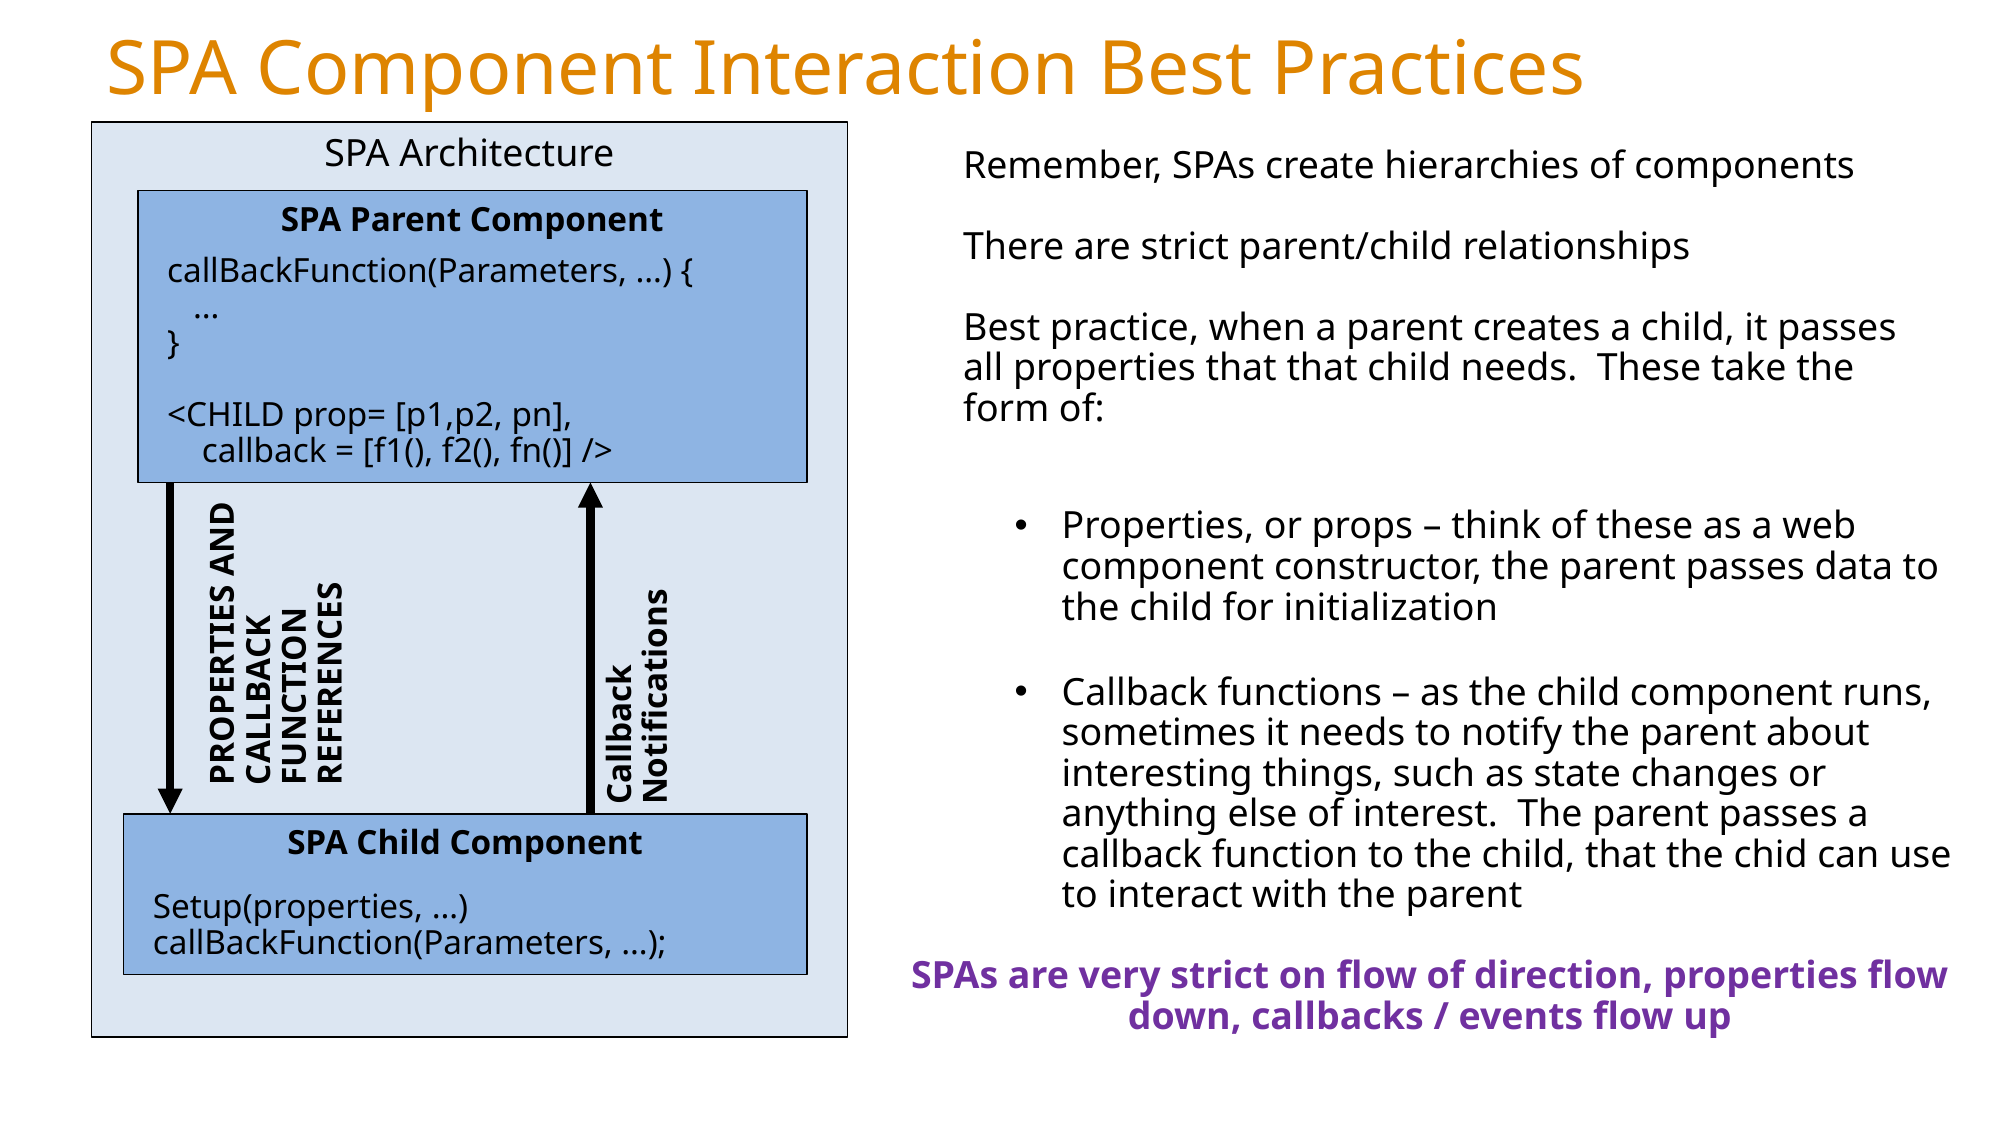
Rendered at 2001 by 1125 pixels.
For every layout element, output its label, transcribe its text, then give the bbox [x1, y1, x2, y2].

text_box Setup(properties, …) callBackFunction(Parameters, …); [138, 882, 834, 970]
text_box SPA Architecture [91, 121, 848, 1038]
text_box SPA Child Component [123, 813, 808, 975]
title SPA Component Interaction Best Practices [91, 7, 1886, 122]
text_box callBackFunction(Parameters, …) { … } <CHILD prop= [p1,p2, pn], callback = [f1(), f2(), fn()] /> [152, 246, 848, 513]
text_box Remember, SPAs create hierarchies of components There are strict parent/child relationships Best practice, when a parent creates a child, it passes all properties that that child needs. These take the form of: [948, 138, 1931, 599]
text_box SPAs are very strict on flow of direction, properties flow down, callbacks / events flow up [884, 949, 1976, 1086]
text_box Callback Notifications [594, 473, 682, 820]
text_box Properties, or props – think of these as a web component constructor, the parent passes data to the child for initialization Callback functions – as the child component runs, sometimes it needs to notify the parent about interesting things, such as state changes or anything else of interest. The parent passes a callback function to the child, that the chid can use to interact with the parent [999, 499, 1983, 1085]
text_box SPA Parent Component [138, 190, 808, 483]
text_box PROPERTIES AND CALLBACK FUNCTION REFERENCES [197, 453, 357, 800]
